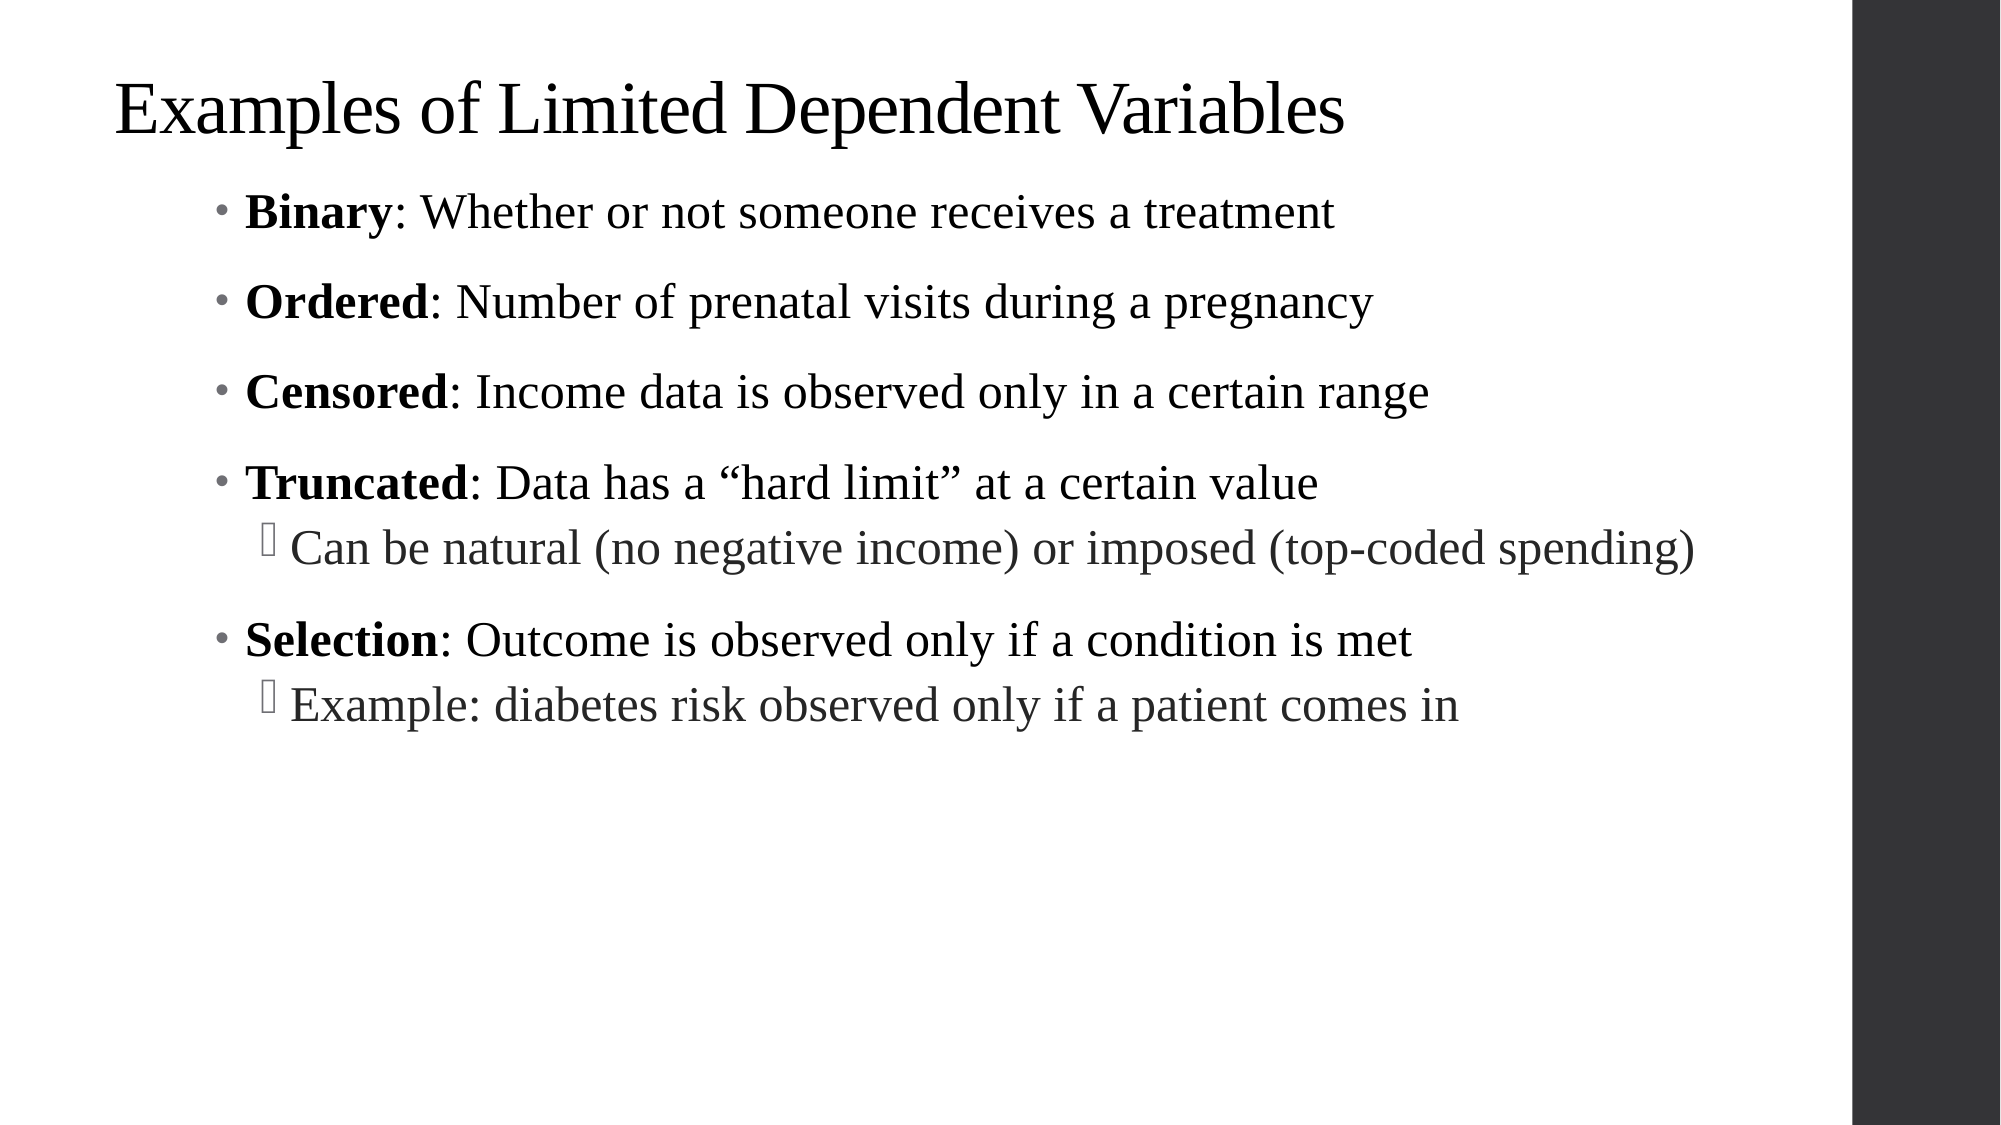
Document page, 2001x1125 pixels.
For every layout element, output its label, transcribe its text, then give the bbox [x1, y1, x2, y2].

title Examples of Limited Dependent Variables [99, 55, 1813, 158]
